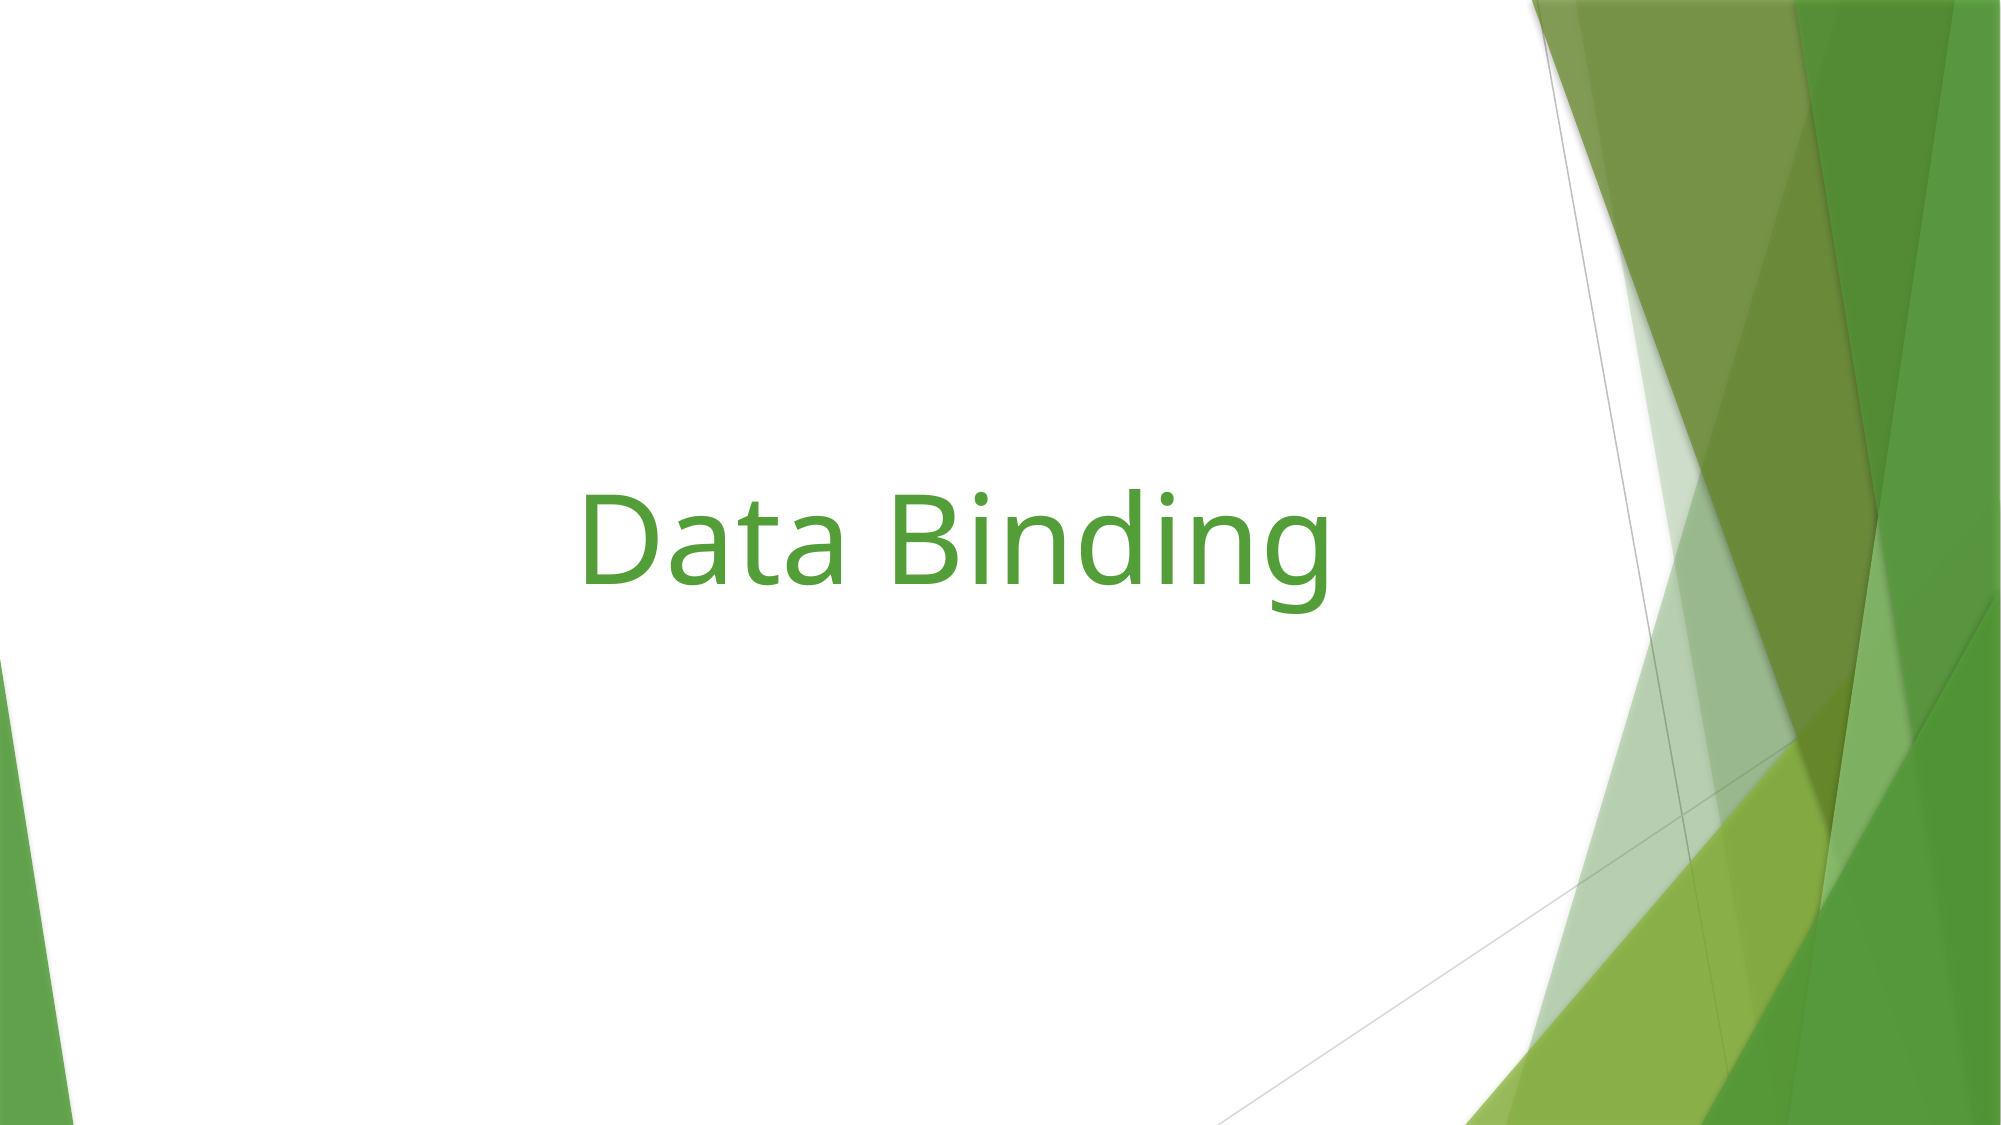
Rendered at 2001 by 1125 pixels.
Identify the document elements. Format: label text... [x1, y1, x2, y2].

title Data Binding [559, 465, 1412, 618]
